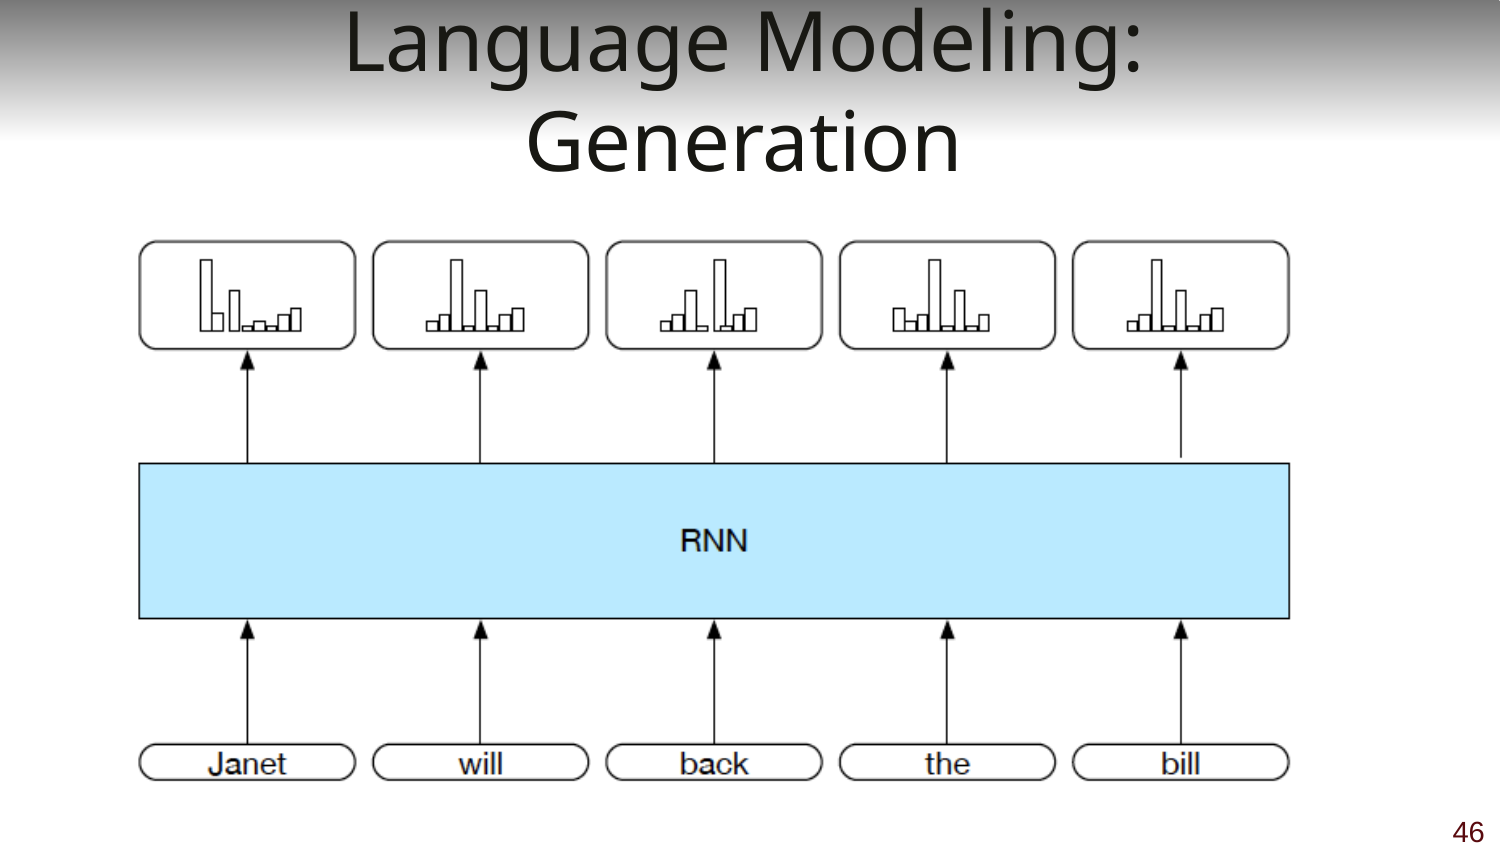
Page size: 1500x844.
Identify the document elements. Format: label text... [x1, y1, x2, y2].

picture [107, 210, 1321, 807]
slide_number 46 [1424, 806, 1500, 844]
title Language Modeling: Generation [12, 22, 1475, 154]
